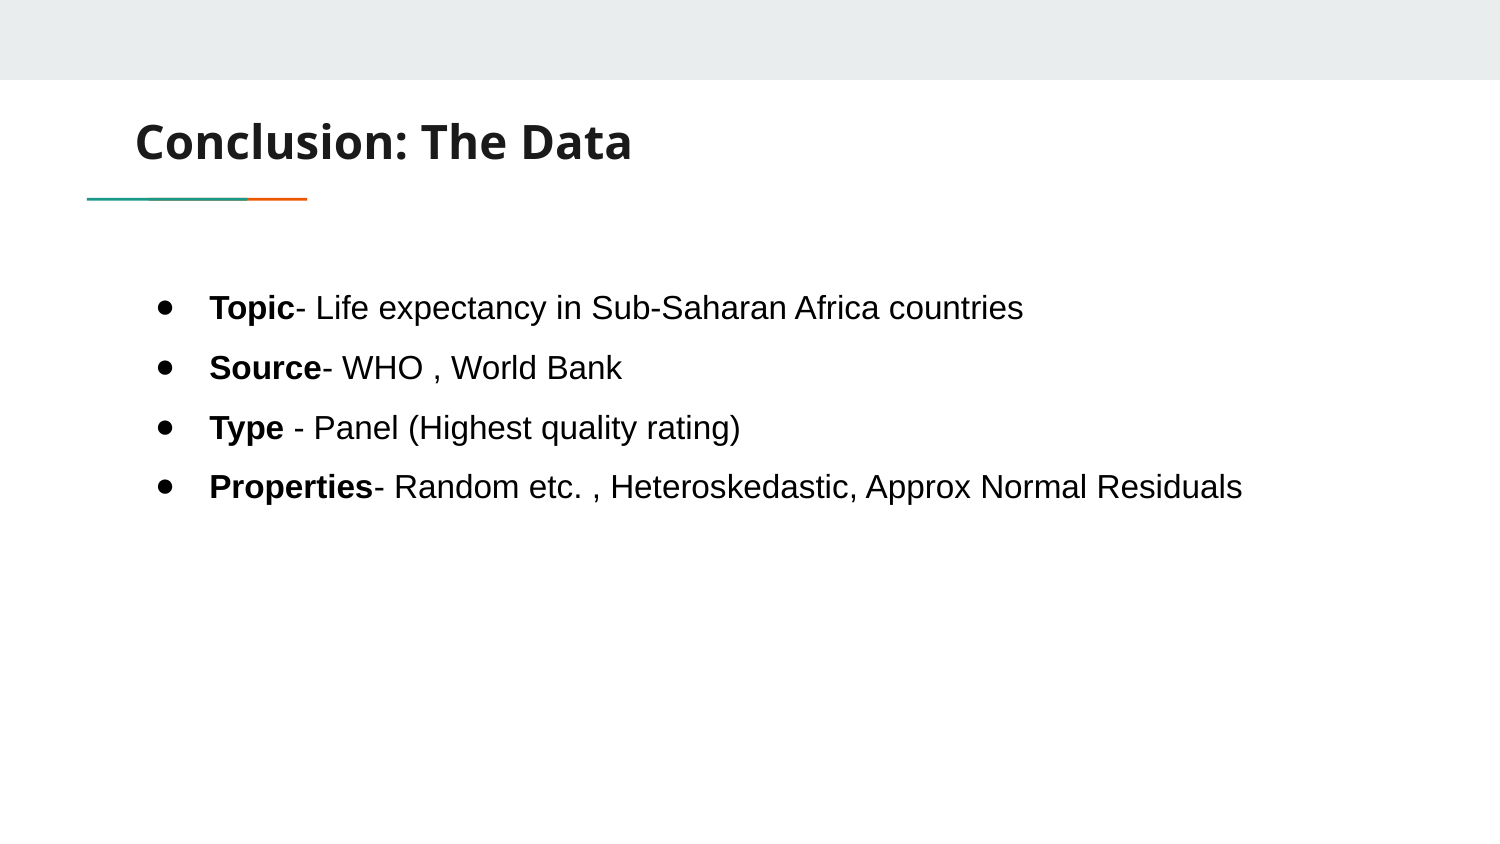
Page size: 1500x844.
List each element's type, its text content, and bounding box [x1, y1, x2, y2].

title Conclusion: The Data [119, 96, 1381, 185]
list Topic- Life expectancy in Sub-Saharan Africa countries Source- WHO , World Bank Type - Panel (Highest quality rating) Properties- Random etc. , Heteroskedastic, Approx Normal Residuals [119, 251, 1381, 722]
